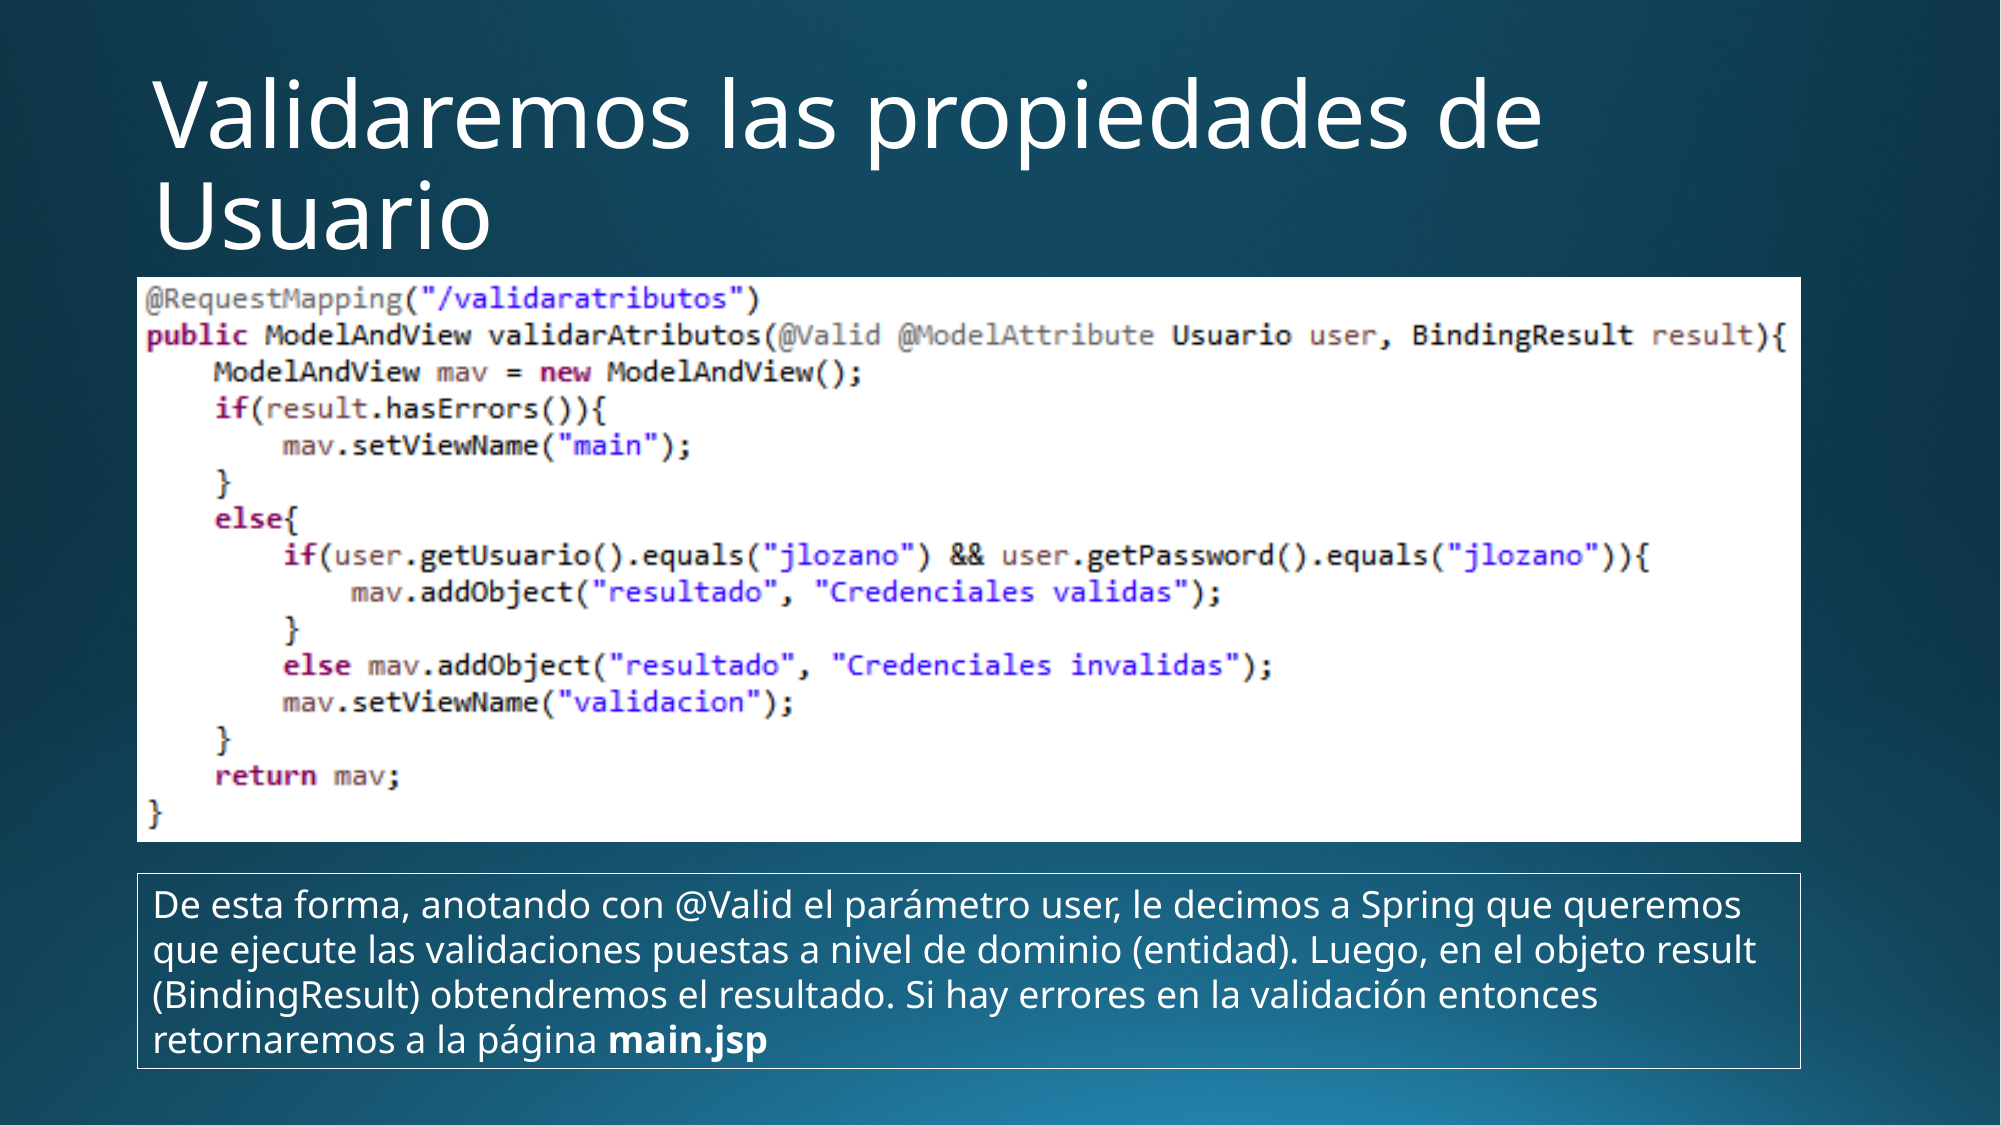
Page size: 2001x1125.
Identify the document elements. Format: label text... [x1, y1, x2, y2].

picture [0, 0, 2001, 1125]
text_box De esta forma, anotando con @Valid el parámetro user, le decimos a Spring que queremos que ejecute las validaciones puestas a nivel de dominio (entidad). Luego, en el objeto result (BindingResult) obtendremos el resultado. Si hay errores en la validación entonces retornaremos a la página main.jsp [137, 873, 1801, 1069]
title Validaremos las propiedades de Usuario [137, 59, 1863, 278]
